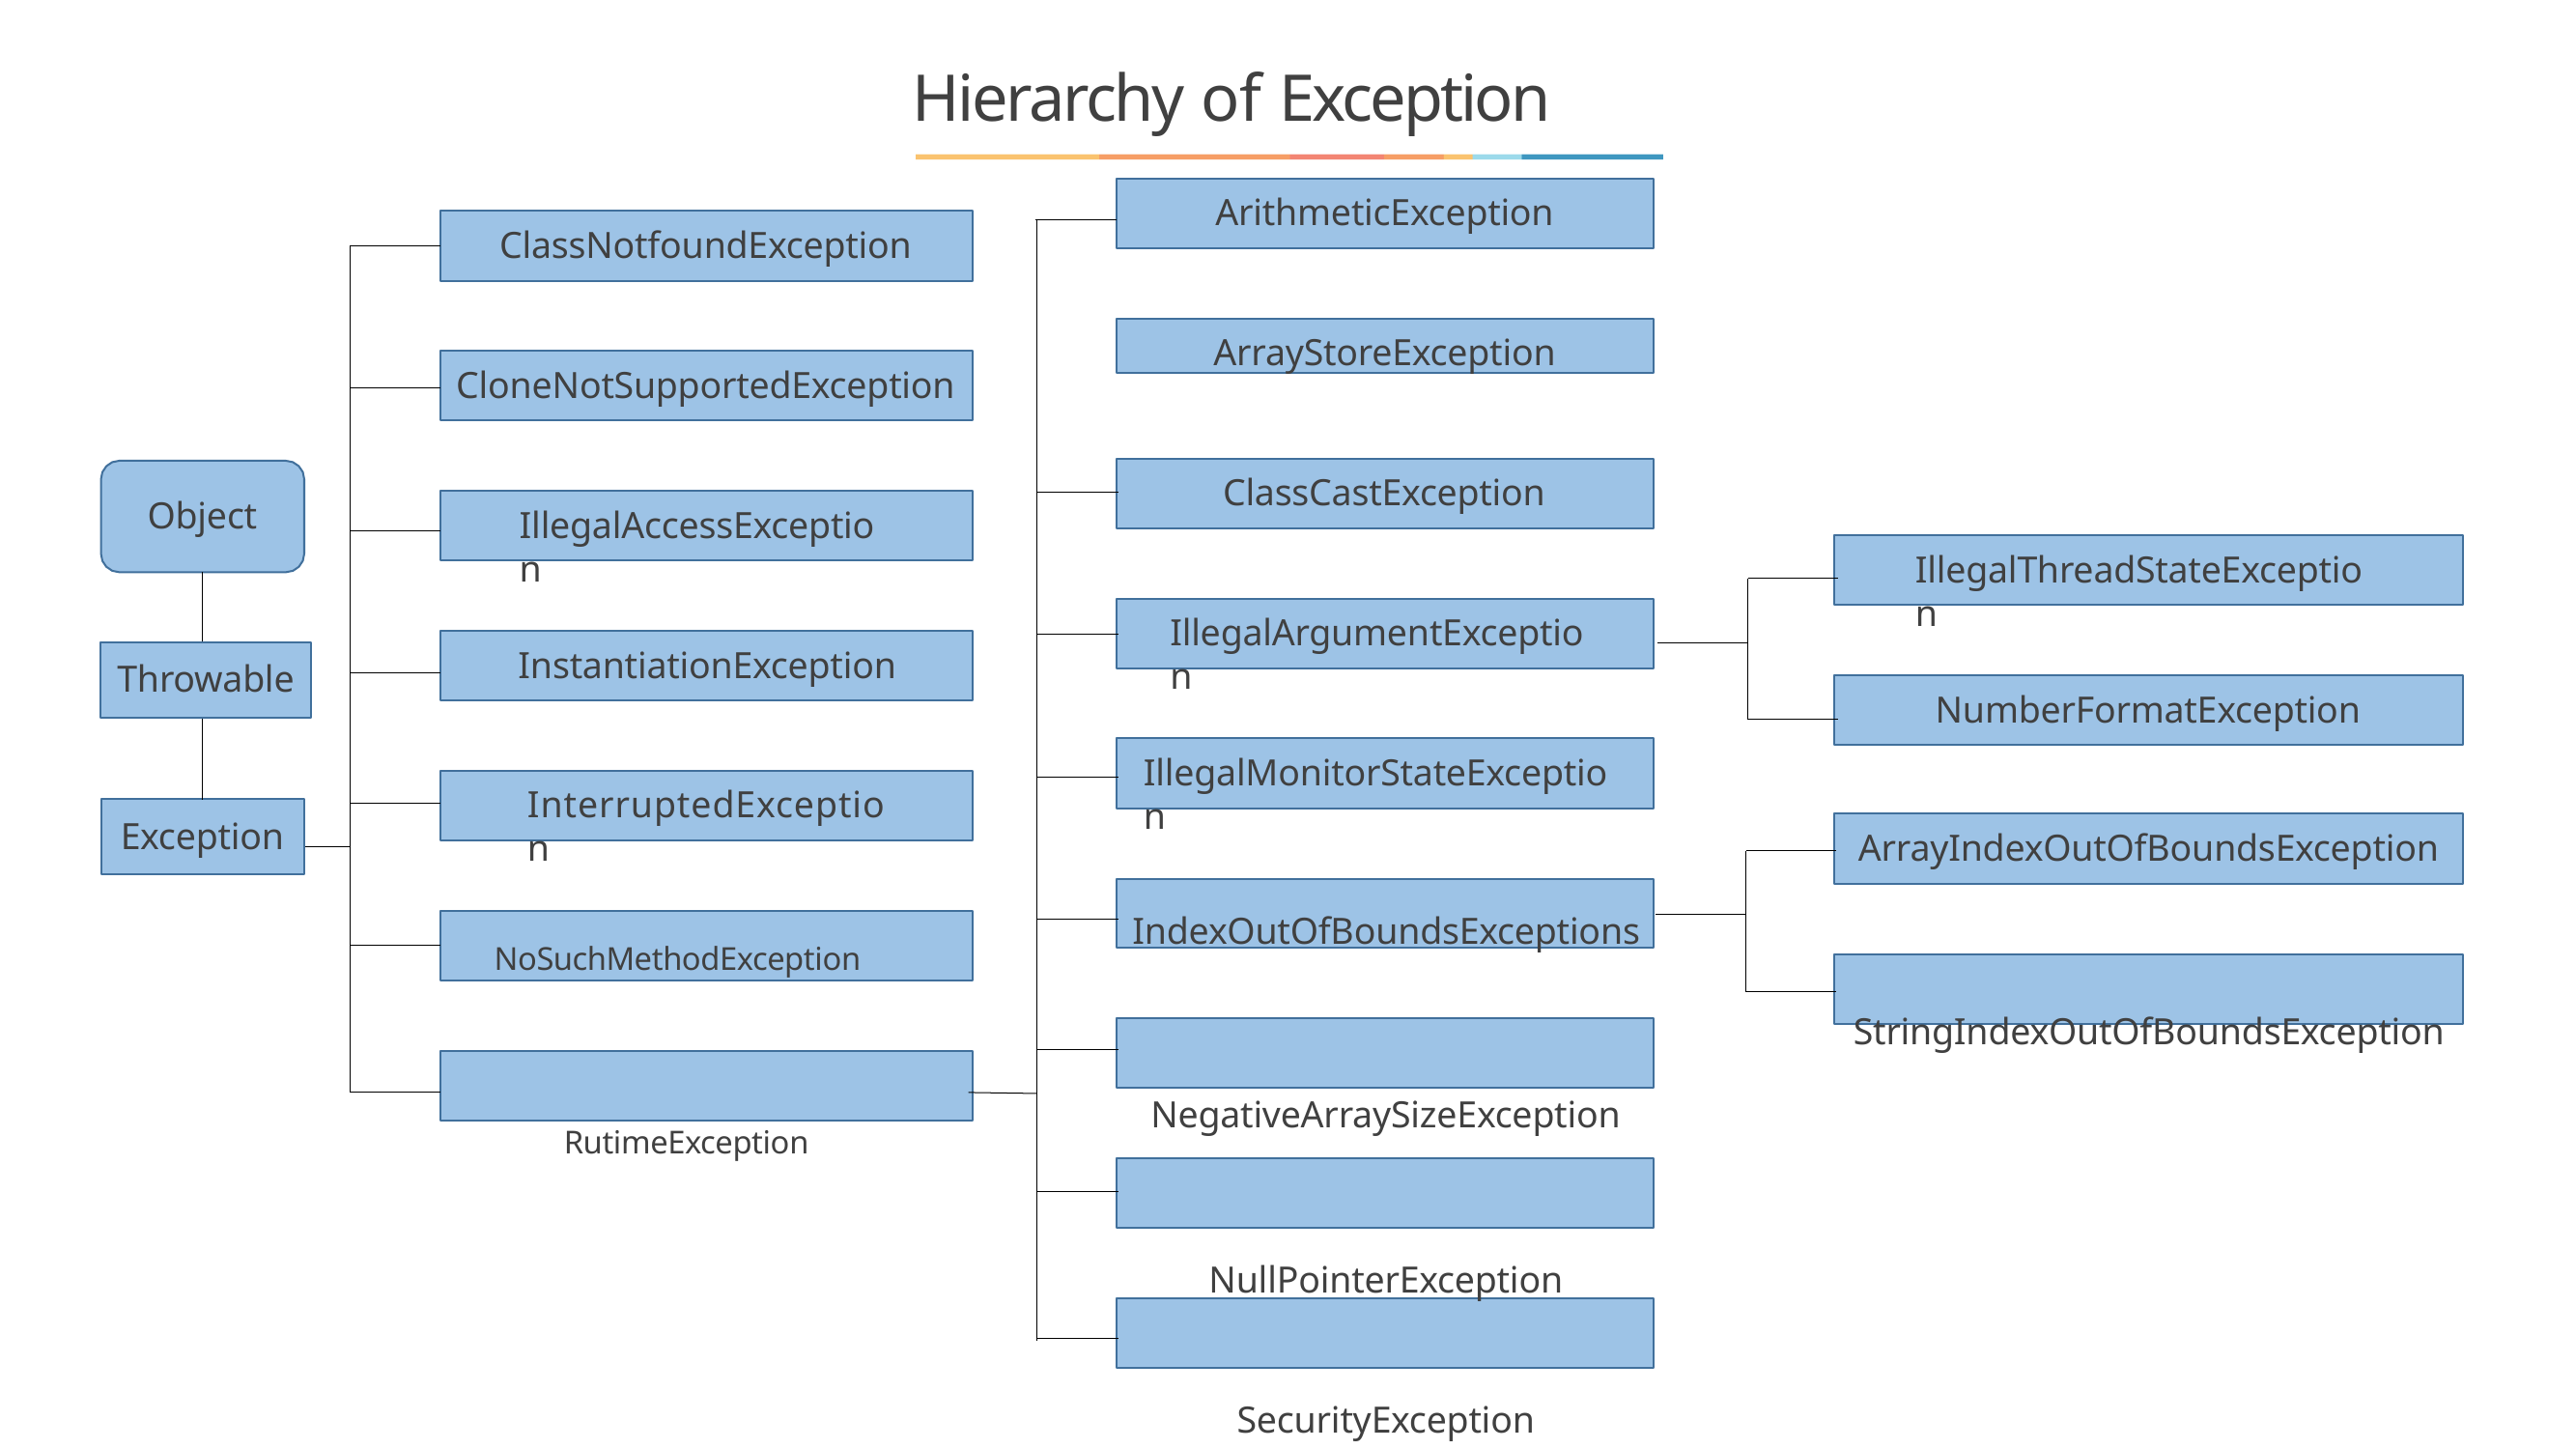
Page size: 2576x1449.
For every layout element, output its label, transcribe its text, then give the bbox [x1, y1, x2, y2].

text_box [304, 218, 2465, 1343]
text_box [1832, 673, 2465, 747]
text_box NoSuchMethodException IndexOutOfBoundsExceptions StringIndexOutOfBoundsException RutimeException NegativeArraySizeException NullPointerException SecurityException [478, 1351, 2456, 1440]
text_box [99, 571, 1656, 1370]
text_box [439, 177, 1656, 217]
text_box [1832, 812, 2465, 886]
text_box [1832, 952, 2465, 1025]
title Hierarchy of Exception [436, 54, 2141, 217]
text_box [99, 134, 1664, 571]
